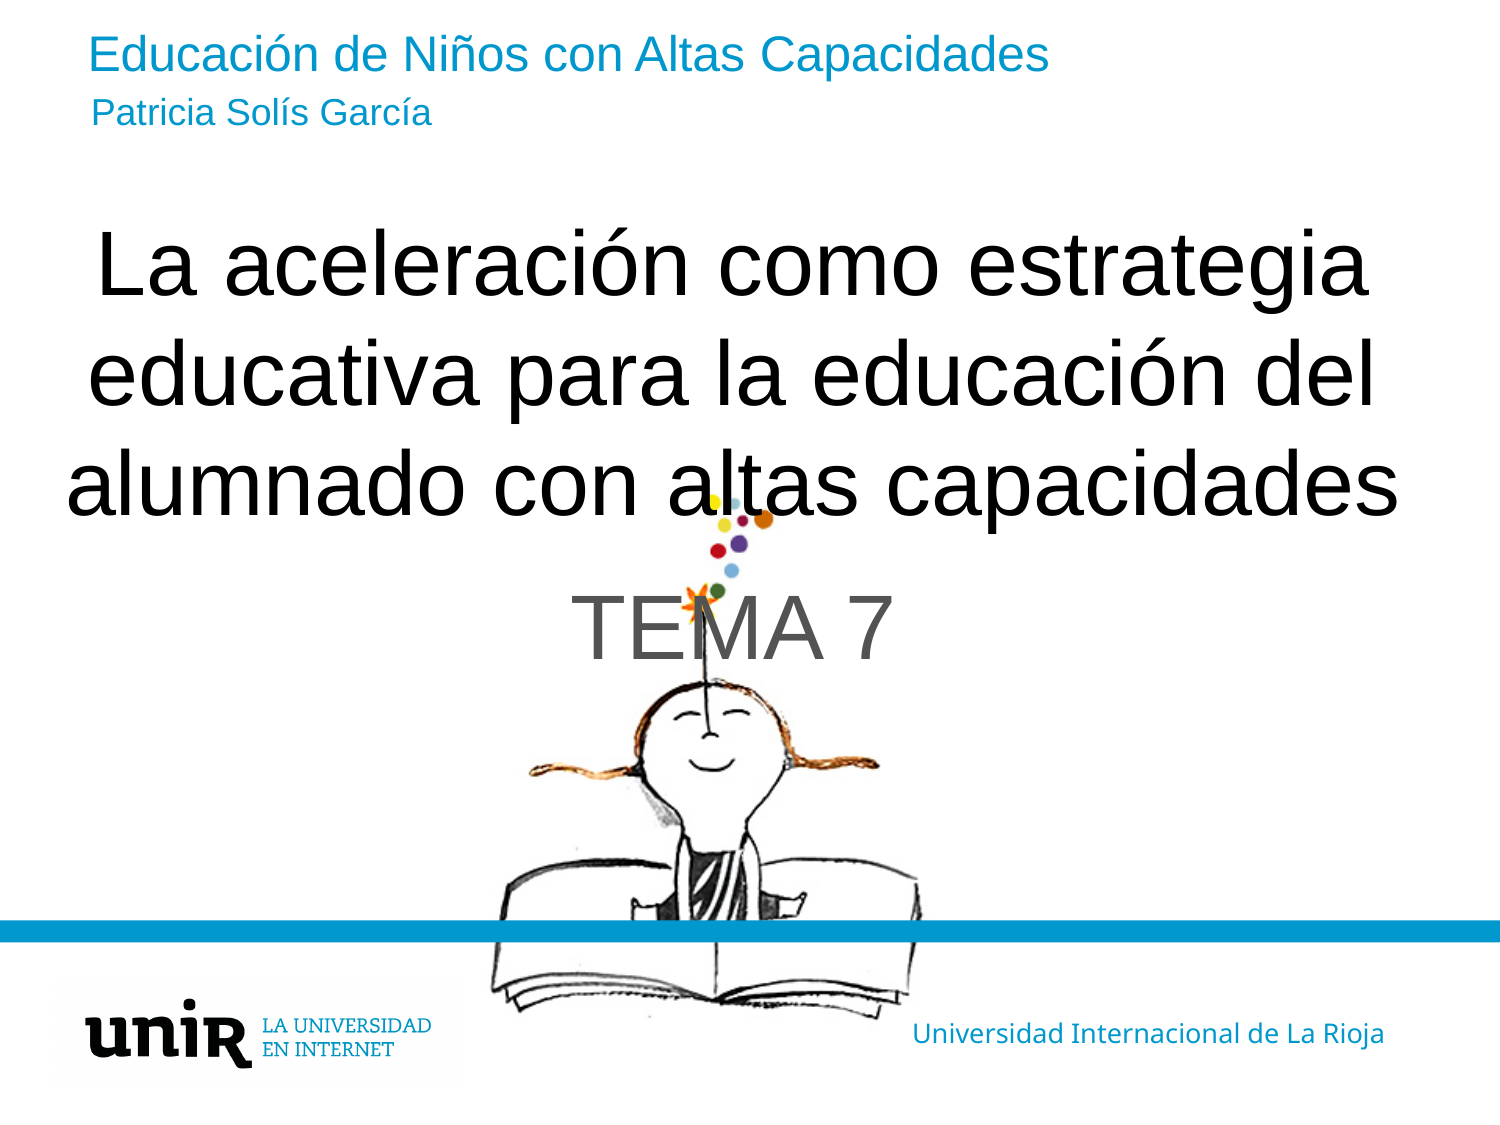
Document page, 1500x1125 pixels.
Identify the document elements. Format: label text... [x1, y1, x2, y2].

text_box Patricia Solís García [90, 100, 959, 196]
text_box [1183, 920, 1500, 943]
picture [52, 943, 1180, 1088]
title Educación de Niños con Altas Capacidades [86, 36, 1500, 120]
picture [218, 481, 1180, 920]
text_box Universidad Internacional de La Rioja [879, 1009, 1400, 1057]
text_box [0, 920, 213, 943]
text_box La aceleración como estrategia educativa para la educación del alumnado con altas capacidades TEMA 7 [29, 196, 1438, 685]
